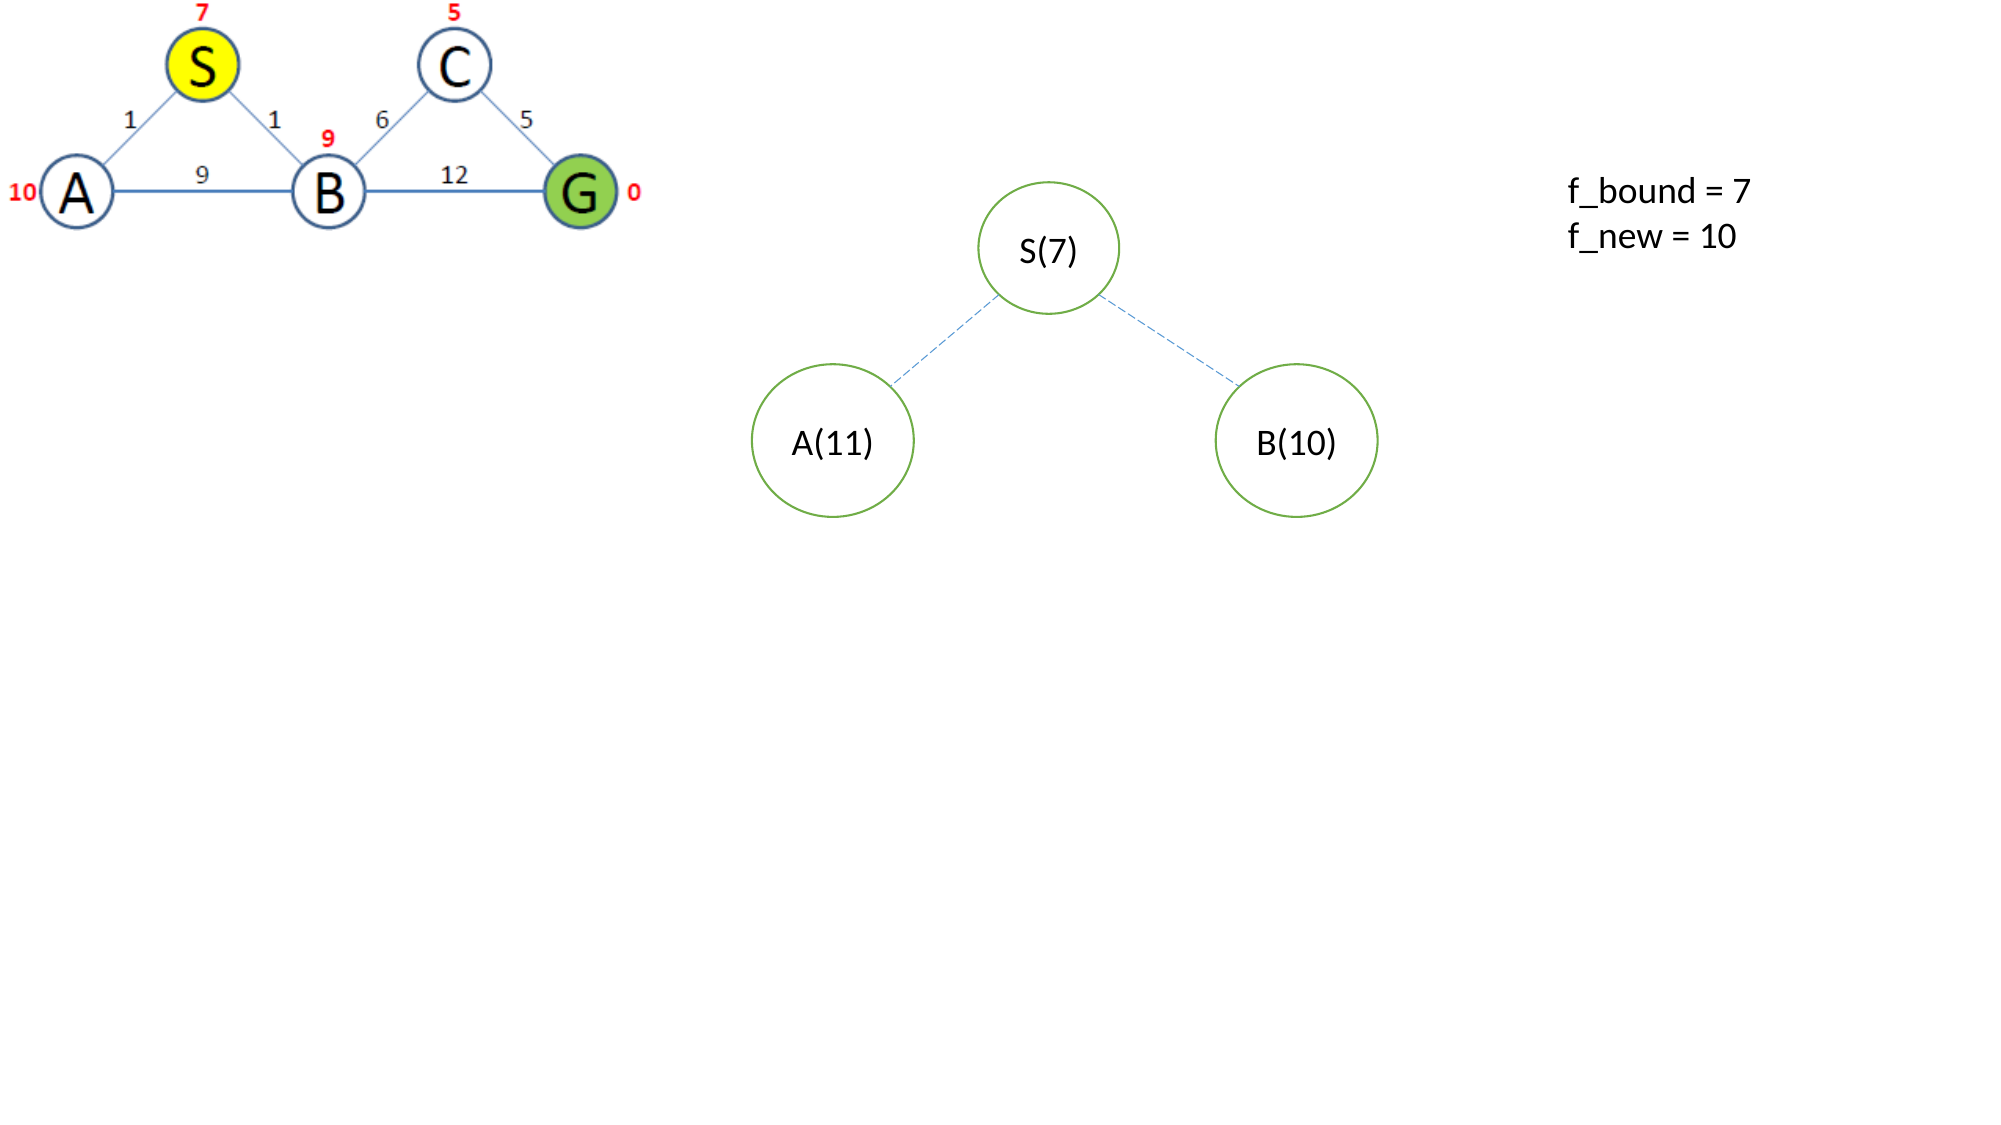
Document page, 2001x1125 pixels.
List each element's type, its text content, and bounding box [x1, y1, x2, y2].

text_box f_bound = 7 f_new = 10 [1553, 159, 1890, 264]
text_box A(11) [750, 363, 915, 518]
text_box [890, 294, 1000, 387]
text_box S(7) [977, 181, 1121, 315]
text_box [1098, 294, 1240, 387]
picture [0, 0, 651, 231]
text_box B(10) [1214, 363, 1379, 518]
